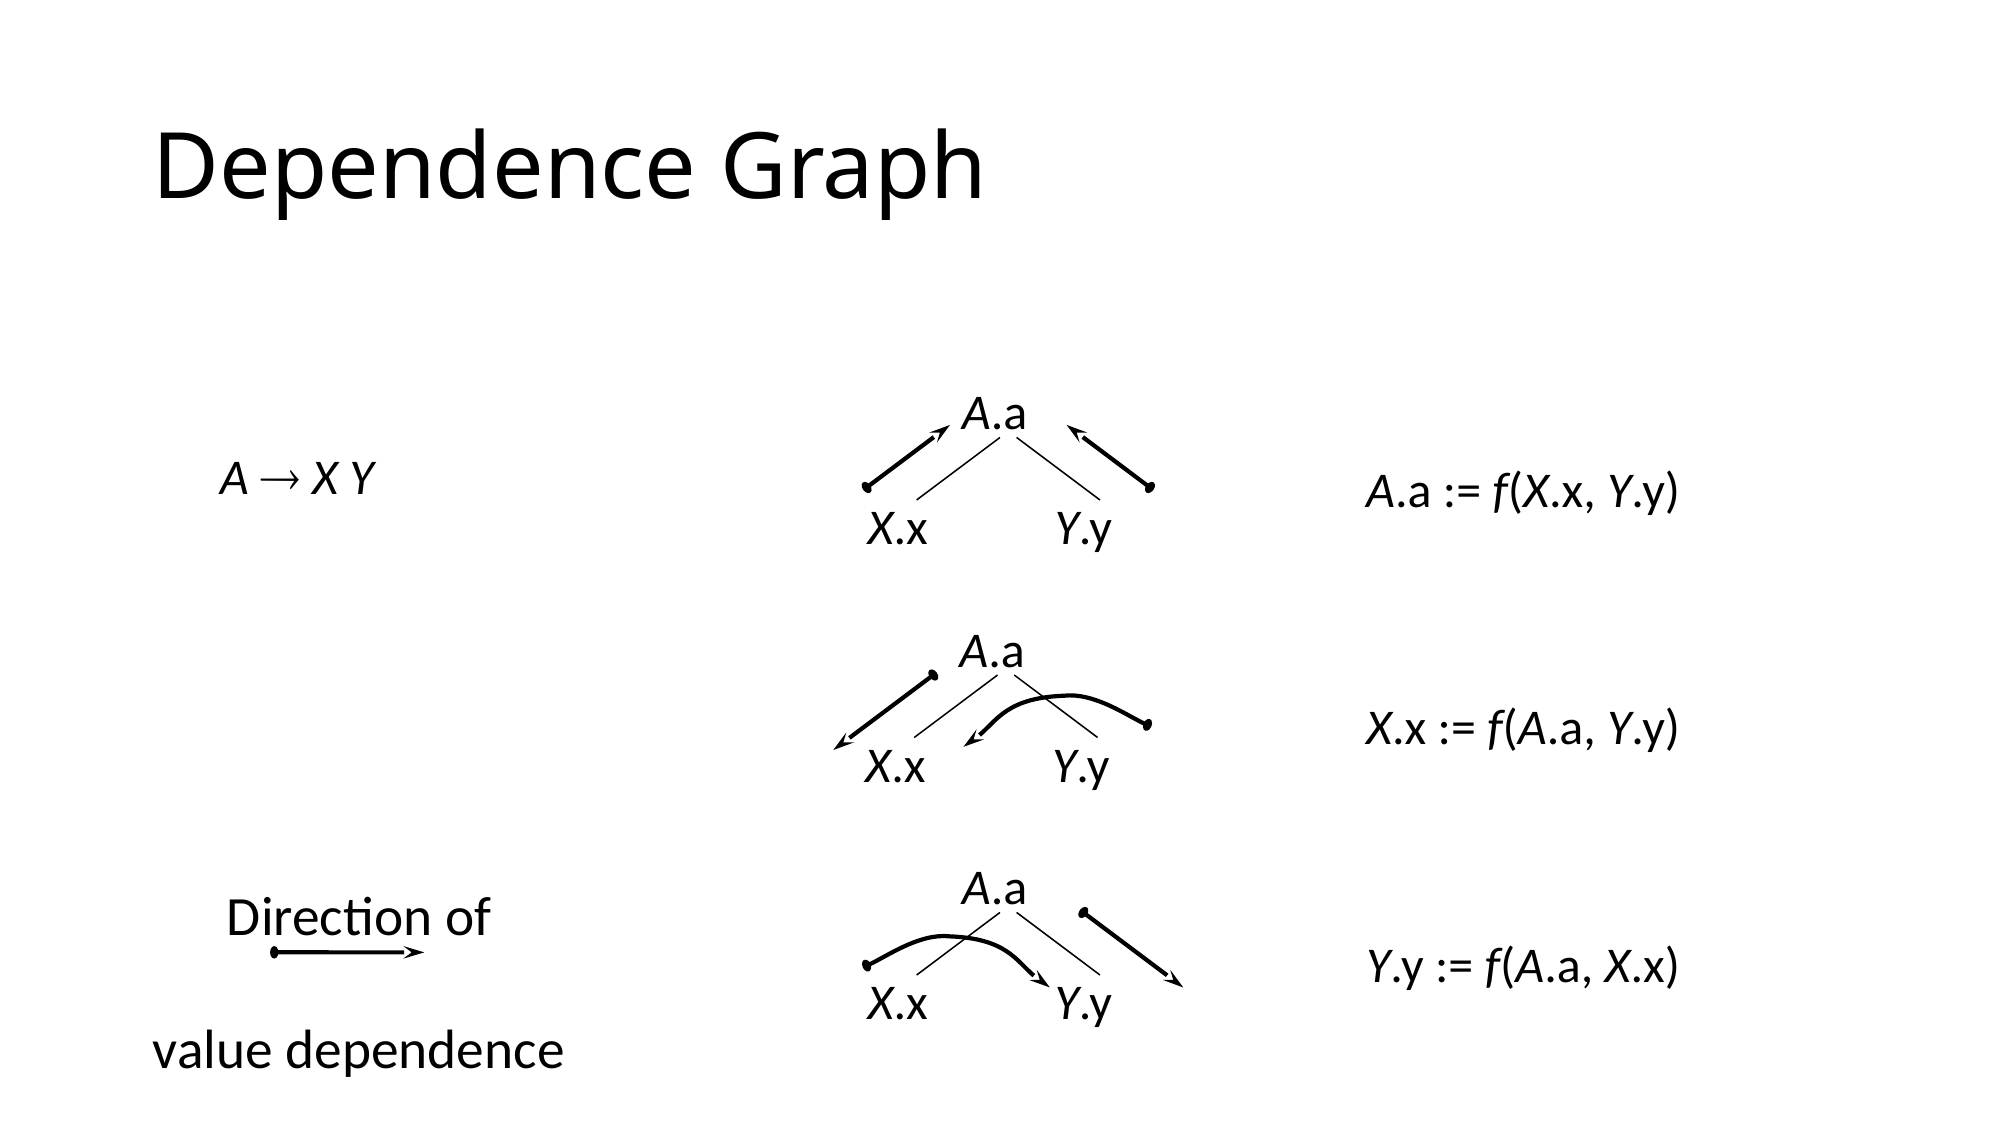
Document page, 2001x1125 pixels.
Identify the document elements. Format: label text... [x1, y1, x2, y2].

text_box A.a := f(X.x, Y.y) [1351, 449, 1696, 525]
text_box [833, 732, 854, 751]
text_box [862, 935, 1050, 988]
text_box A  X Y [205, 437, 389, 513]
text_box A.a [947, 847, 1043, 923]
text_box Direction of value dependence [138, 872, 581, 1087]
text_box Y.y [1039, 962, 1128, 1038]
text_box A.a [944, 609, 1040, 685]
text_box Y.y := f(A.a, X.x) [1351, 924, 1696, 1000]
text_box [1082, 436, 1155, 493]
text_box [861, 436, 935, 493]
text_box X.x [852, 487, 943, 563]
text_box Y.y [1037, 728, 1125, 800]
text_box [1078, 906, 1168, 976]
text_box X.x [850, 724, 941, 800]
text_box [849, 669, 939, 739]
text_box [1066, 424, 1087, 443]
text_box [963, 695, 1152, 747]
title Dependence Graph [137, 59, 1863, 278]
text_box X.x := f(A.a, Y.y) [1351, 687, 1696, 763]
text_box [1163, 970, 1184, 988]
text_box X.x [852, 962, 943, 1038]
text_box A.a [947, 372, 1043, 448]
text_box [929, 424, 950, 443]
text_box Y.y [1039, 487, 1128, 563]
